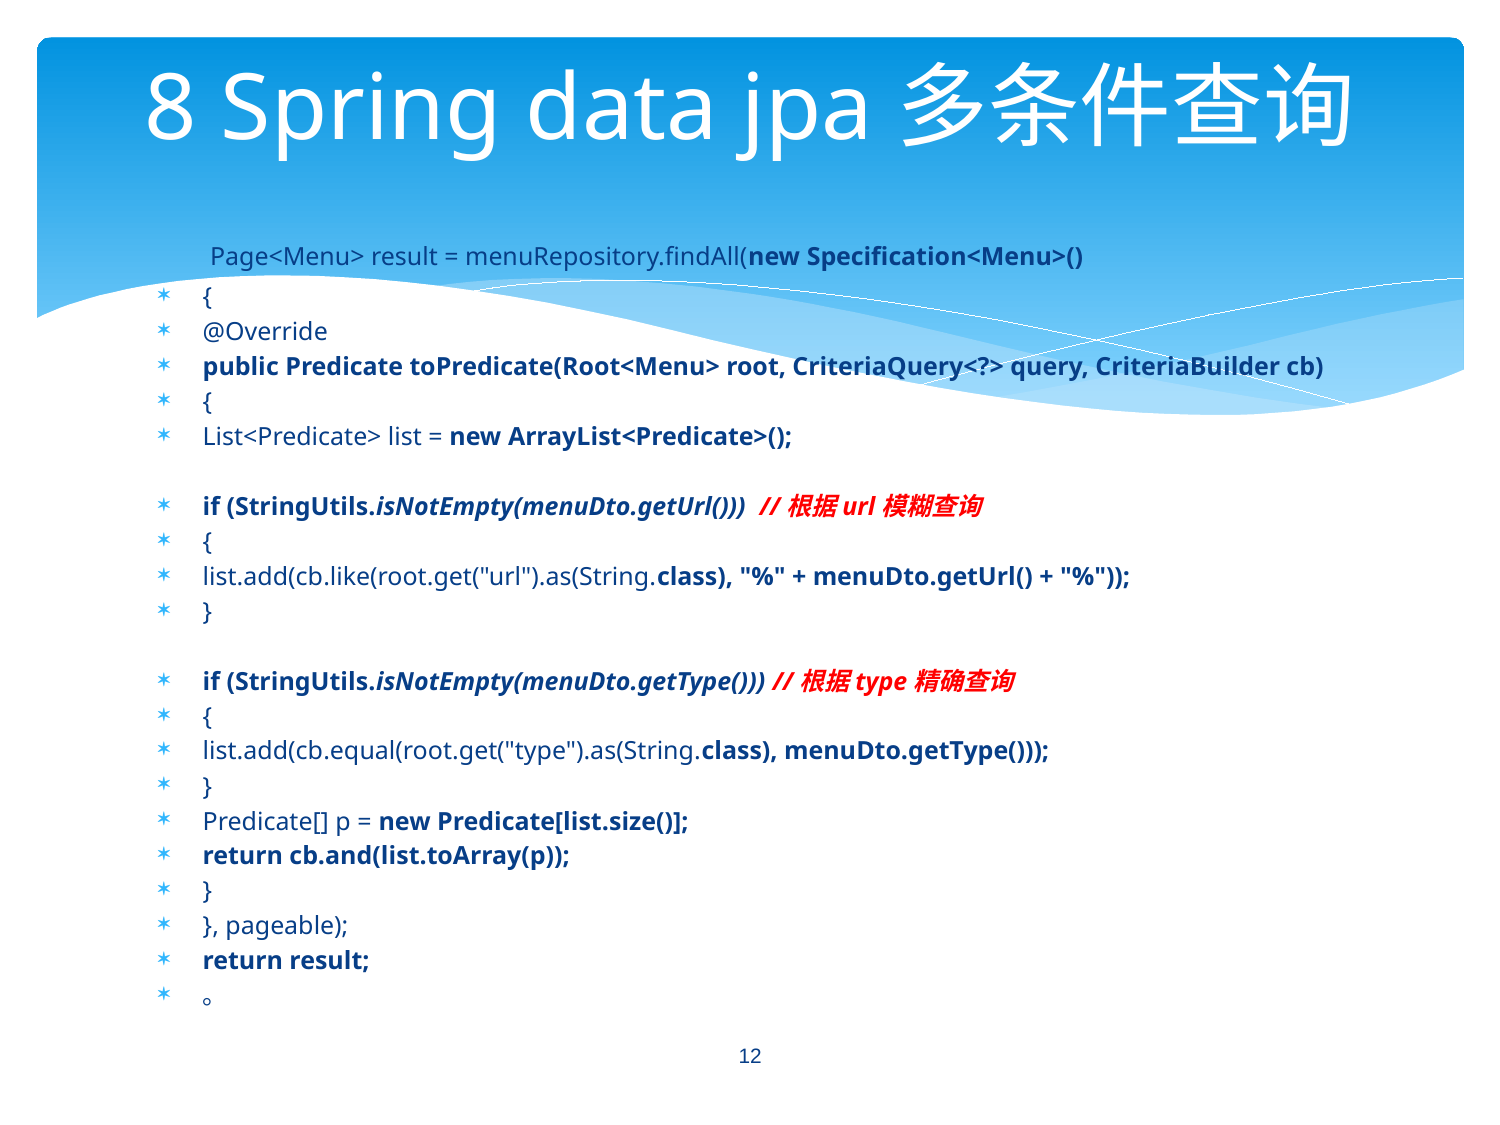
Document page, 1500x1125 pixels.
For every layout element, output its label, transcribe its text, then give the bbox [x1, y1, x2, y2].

list Page<Menu> result = menuRepository.findAll(new Specification<Menu>() { @Override public Predicate toPredicate(Root<Menu> root, CriteriaQuery<?> query, CriteriaBuilder cb) { List<Predicate> list = new ArrayList<Predicate>(); if (StringUtils.isNotEmpty(menuDto.getUrl())) //根据url模糊查询 { list.add(cb.like(root.get("url").as(String.class), "%" + menuDto.getUrl() + "%")); } if (StringUtils.isNotEmpty(menuDto.getType())) //根据type精确查询 { list.add(cb.equal(root.get("type").as(String.class), menuDto.getType())); } Predicate[] p = new Predicate[list.size()]; return cb.and(list.toArray(p)); } }, pageable); return result; 。 [142, 261, 1359, 1005]
title 8 Spring data jpa多条件查询 [75, 55, 1425, 261]
slide_number 12 [654, 1025, 846, 1086]
